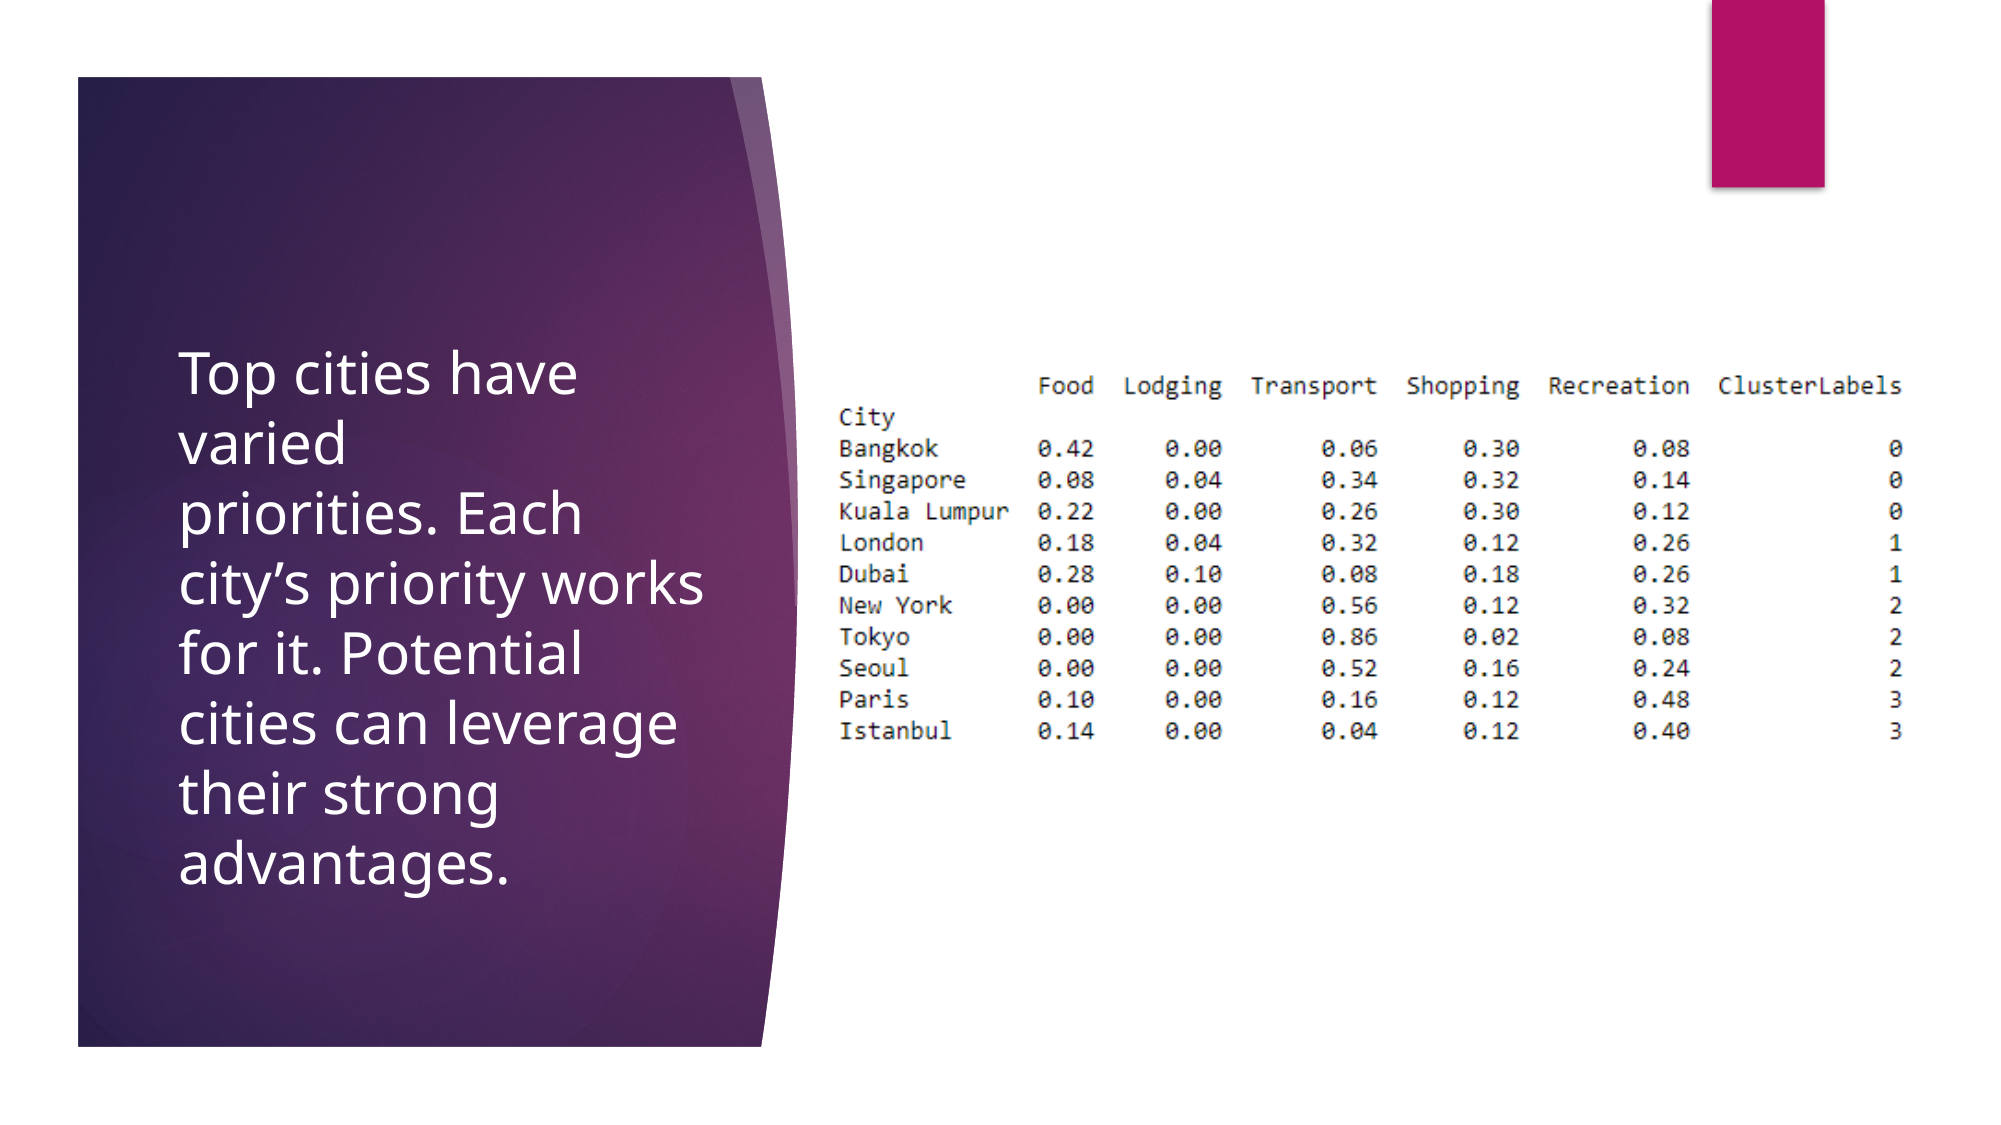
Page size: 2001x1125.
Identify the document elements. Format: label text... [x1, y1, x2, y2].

text_box Top cities have varied priorities. Each city’s priority works for it. Potential cities can leverage their strong advantages. [164, 328, 731, 904]
picture [820, 363, 1930, 769]
